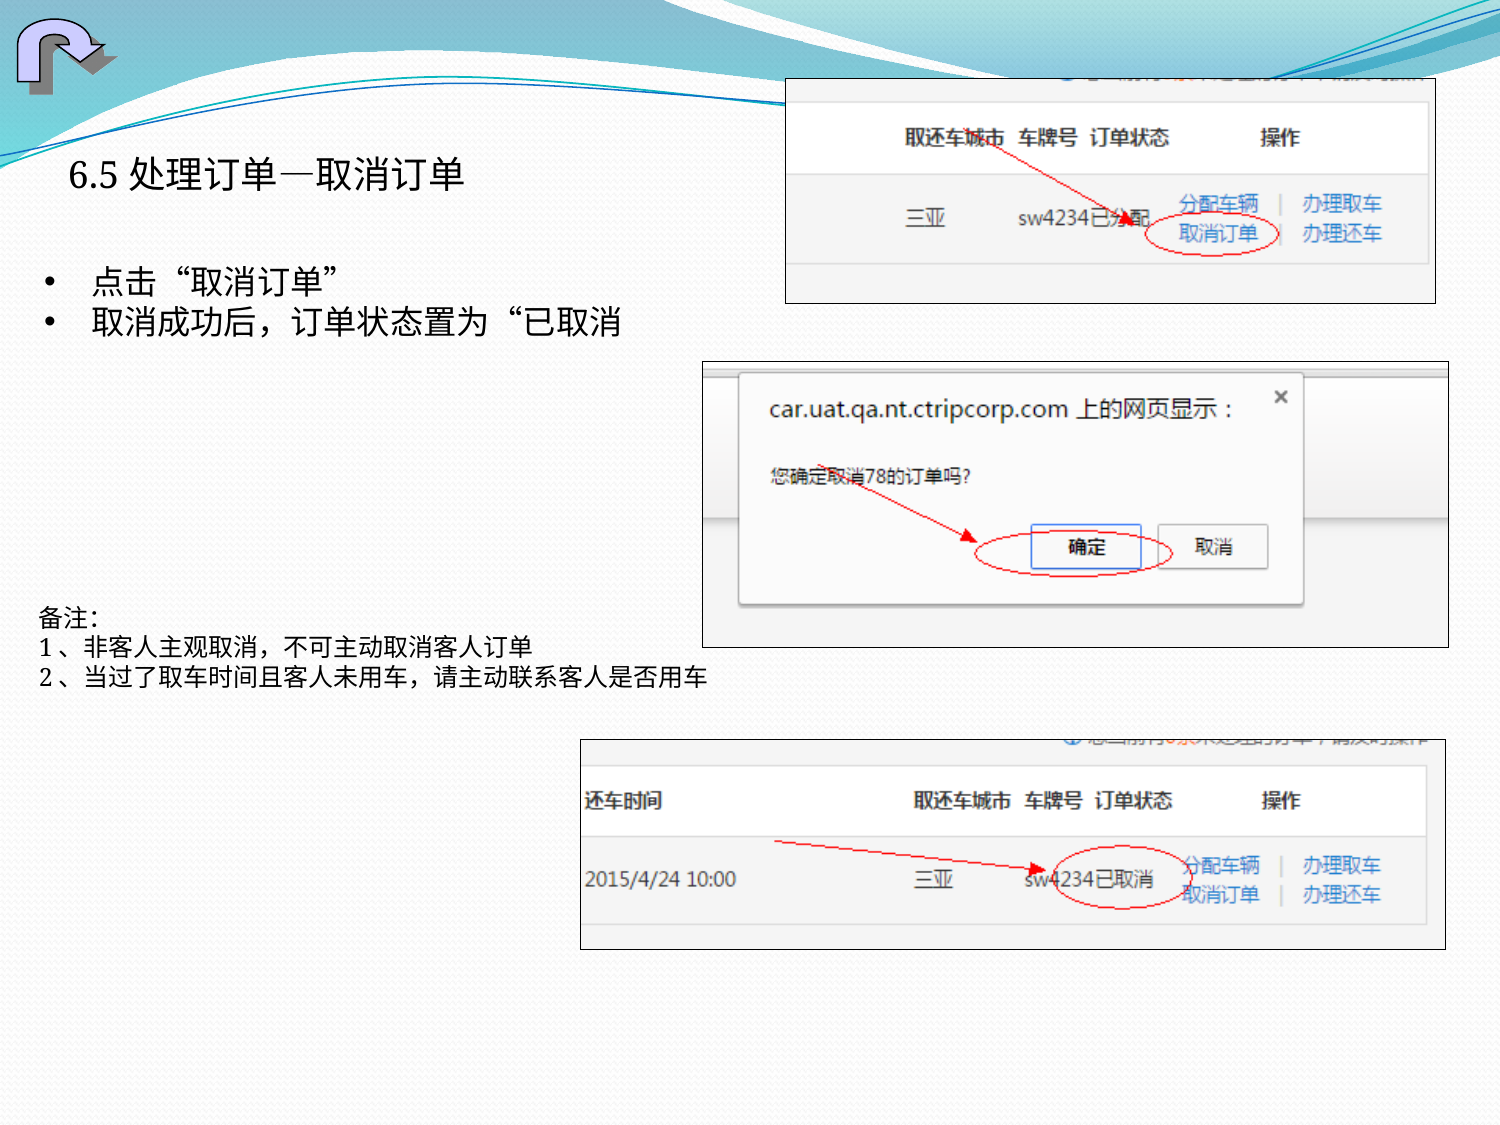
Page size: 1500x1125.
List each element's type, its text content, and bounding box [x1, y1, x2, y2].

text_box 点击“取消订单” 取消成功后，订单状态置为“已取消 [29, 253, 821, 389]
text_box 6.5处理订单—取消订单 [53, 143, 703, 204]
text_box 备注： 1、非客人主观取消，不可主动取消客人订单 2、当过了取车时间且客人未用车，请主动联系客人是否用车 [24, 594, 775, 700]
picture [702, 361, 1449, 648]
picture [579, 739, 1446, 950]
picture [785, 77, 1436, 304]
text_box [17, 19, 104, 82]
